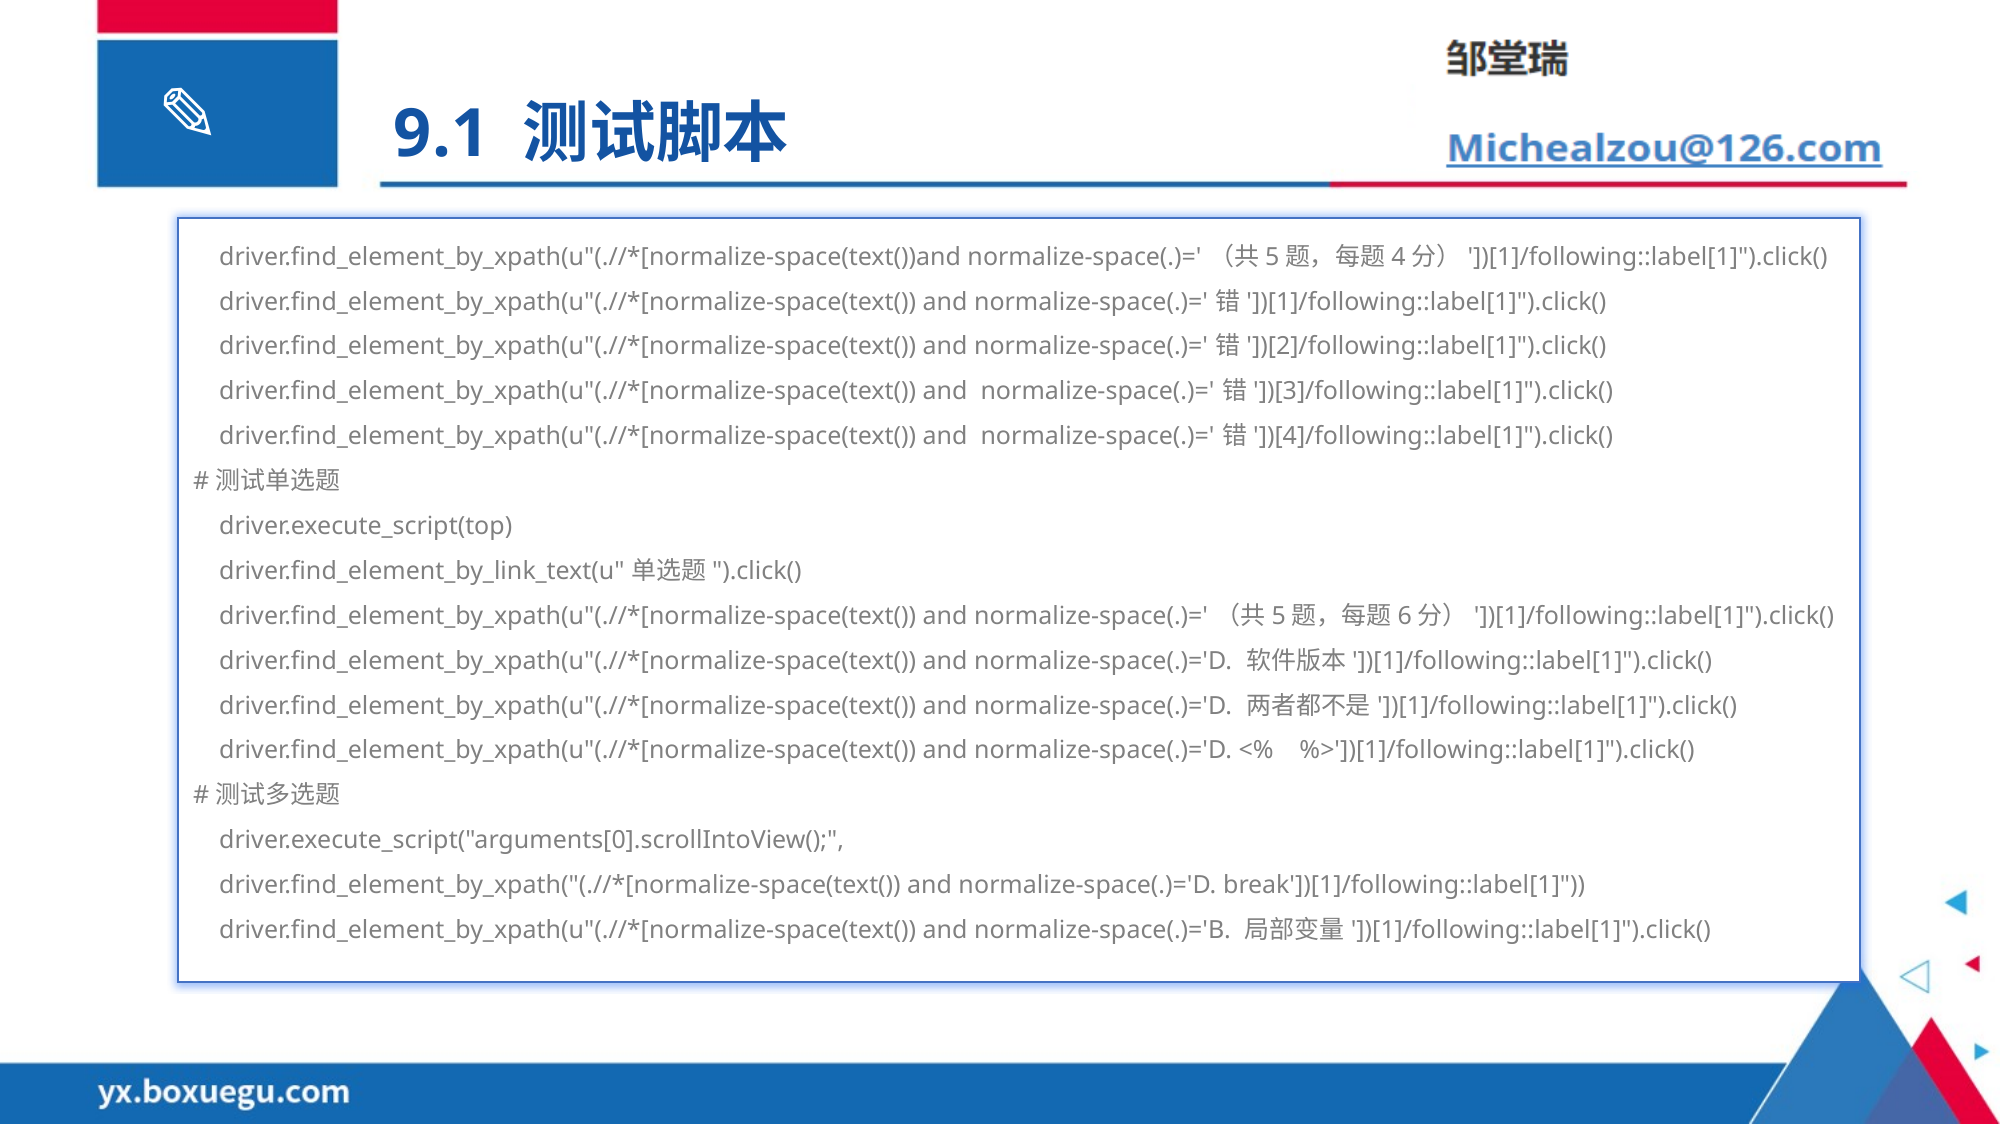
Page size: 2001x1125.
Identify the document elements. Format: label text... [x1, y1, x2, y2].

text_box 9.1 测试脚本 [379, 82, 994, 177]
picture [0, 0, 2000, 1124]
text_box driver.find_element_by_xpath(u"(.//*[normalize-space(text())and normalize-space(.)='（共5题，每题4分）'])[1]/following::label[1]").click() driver.find_element_by_xpath(u"(.//*[normalize-space(text()) and normalize-space(.)='错'])[1]/following::label[1]").click() driver.find_element_by_xpath(u"(.//*[normalize-space(text()) and normalize-space(.)='错'])[2]/following::label[1]").click() driver.find_element_by_xpath(u"(.//*[normalize-space(text()) and normalize-space(.)='错'])[3]/following::label[1]").click() driver.find_element_by_xpath(u"(.//*[normalize-space(text()) and normalize-space(.)='错'])[4]/following::label[1]").click() #测试单选题 driver.execute_script(top) driver.find_element_by_link_text(u"单选题").click() driver.find_element_by_xpath(u"(.//*[normalize-space(text()) and normalize-space(.)='（共5题，每题6分）'])[1]/following::label[1]").click() driver.find_element_by_xpath(u"(.//*[normalize-space(text()) and normalize-space(.)='D. 软件版本'])[1]/following::label[1]").click() driver.find_element_by_xpath(u"(.//*[normalize-space(text()) and normalize-space(.)='D. 两者都不是'])[1]/following::label[1]").click() driver.find_element_by_xpath(u"(.//*[normalize-space(text()) and normalize-space(.)='D. <% %>'])[1]/following::label[1]").click() #测试多选题 driver.execute_script("arguments[0].scrollIntoView();", driver.find_element_by_xpath("(.//*[normalize-space(text()) and normalize-space(.)='D. break'])[1]/following::label[1]")) driver.find_element_by_xpath(u"(.//*[normalize-space(text()) and normalize-space(.)='B. 局部变量'])[1]/following::label[1]").click() [177, 217, 1861, 983]
